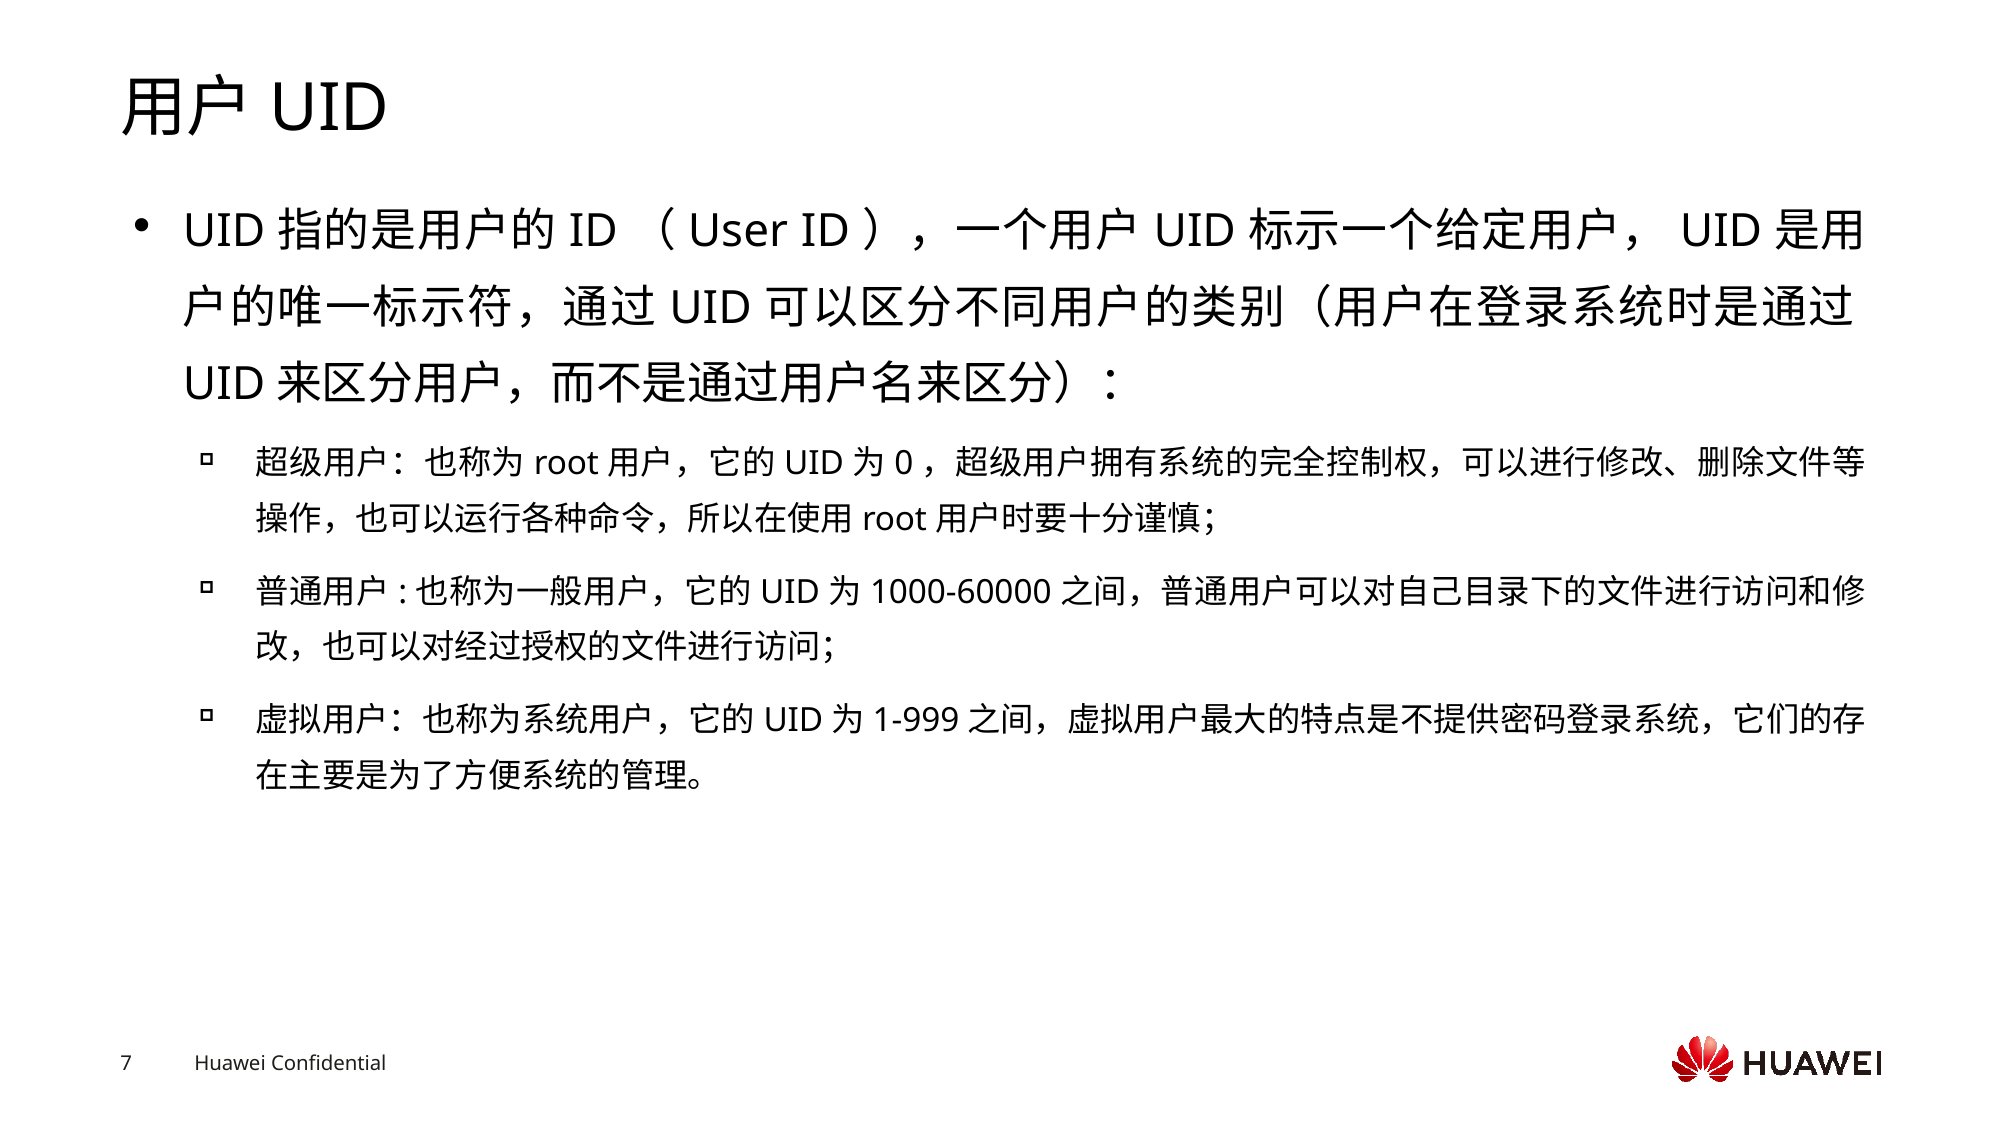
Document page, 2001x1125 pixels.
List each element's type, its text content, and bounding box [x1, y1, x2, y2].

list UID指的是用户的ID（User ID），一个用户UID标示一个给定用户，UID是用户的唯一标示符，通过UID可以区分不同用户的类别（用户在登录系统时是通过UID来区分用户，而不是通过用户名来区分）： 超级用户：也称为root用户，它的UID为0，超级用户拥有系统的完全控制权，可以进行修改、删除文件等操作，也可以运行各种命令，所以在使用root用户时要十分谨慎； 普通用户:也称为一般用户，它的UID为1000-60000之间，普通用户可以对自己目录下的文件进行访问和修改，也可以对经过授权的文件进行访问； 虚拟用户：也称为系统用户，它的UID为1-999之间，虚拟用户最大的特点是不提供密码登录系统，它们的存在主要是为了方便系统的管理。 [119, 171, 1881, 973]
picture [1672, 1036, 1881, 1082]
title 用户UID [120, 73, 1880, 154]
